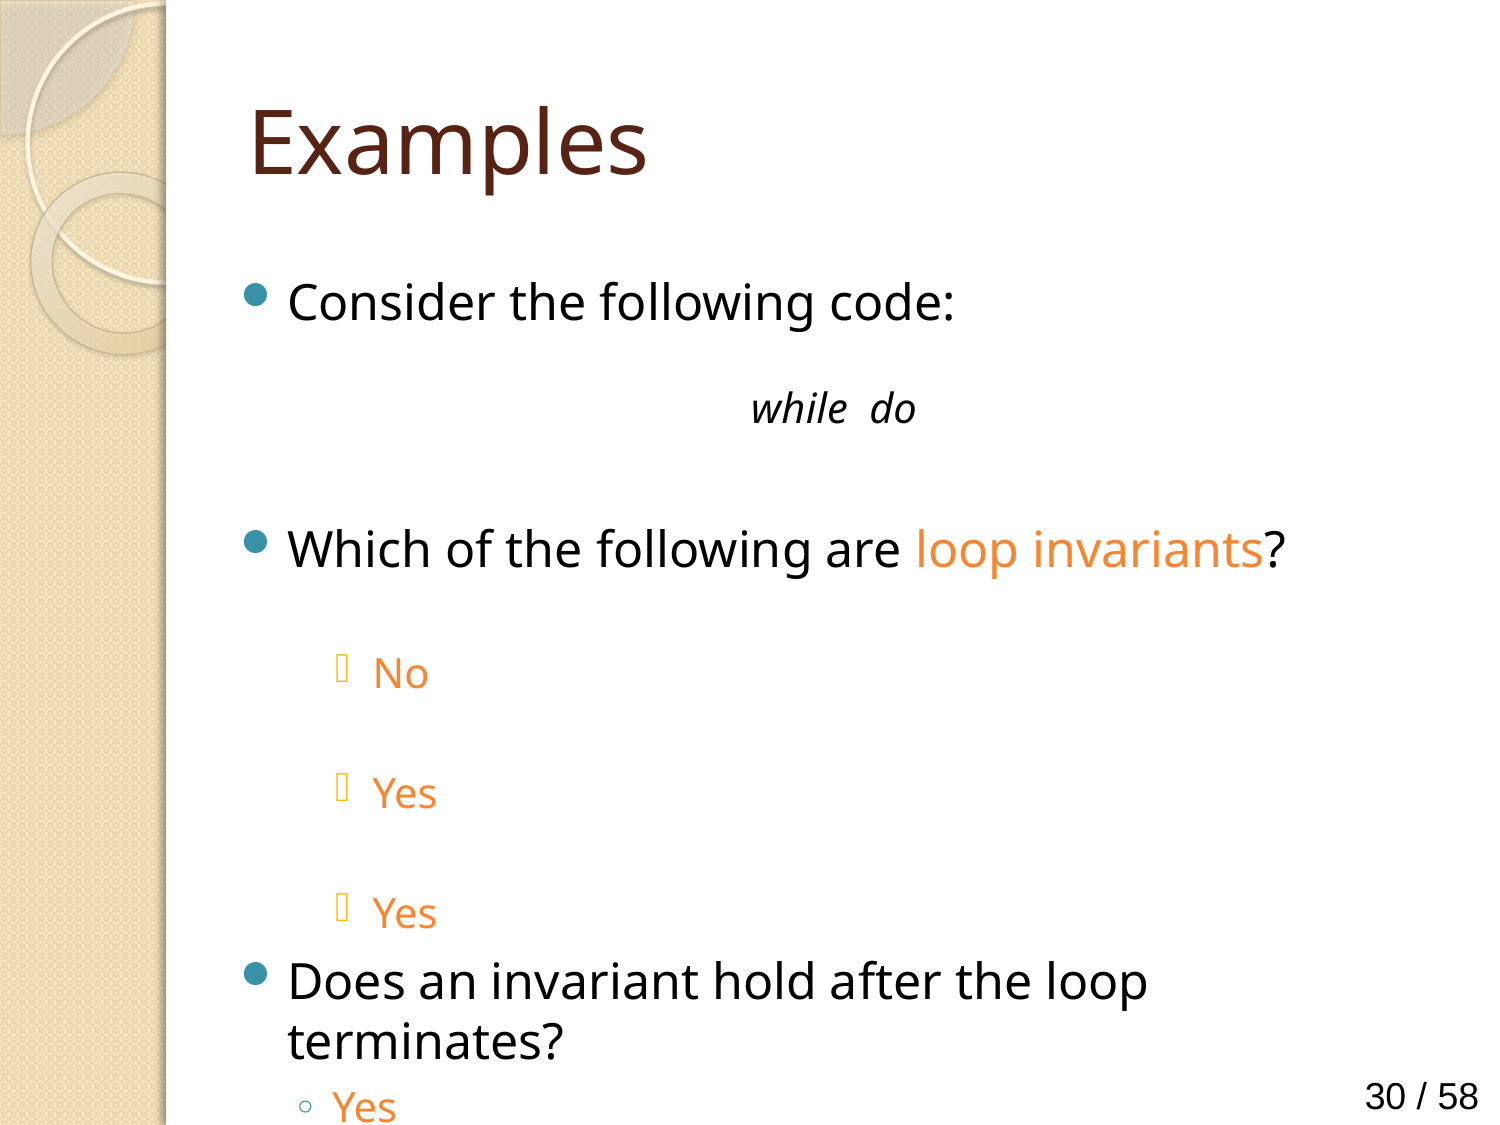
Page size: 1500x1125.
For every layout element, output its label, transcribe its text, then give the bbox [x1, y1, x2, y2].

title Examples [232, 45, 1450, 233]
